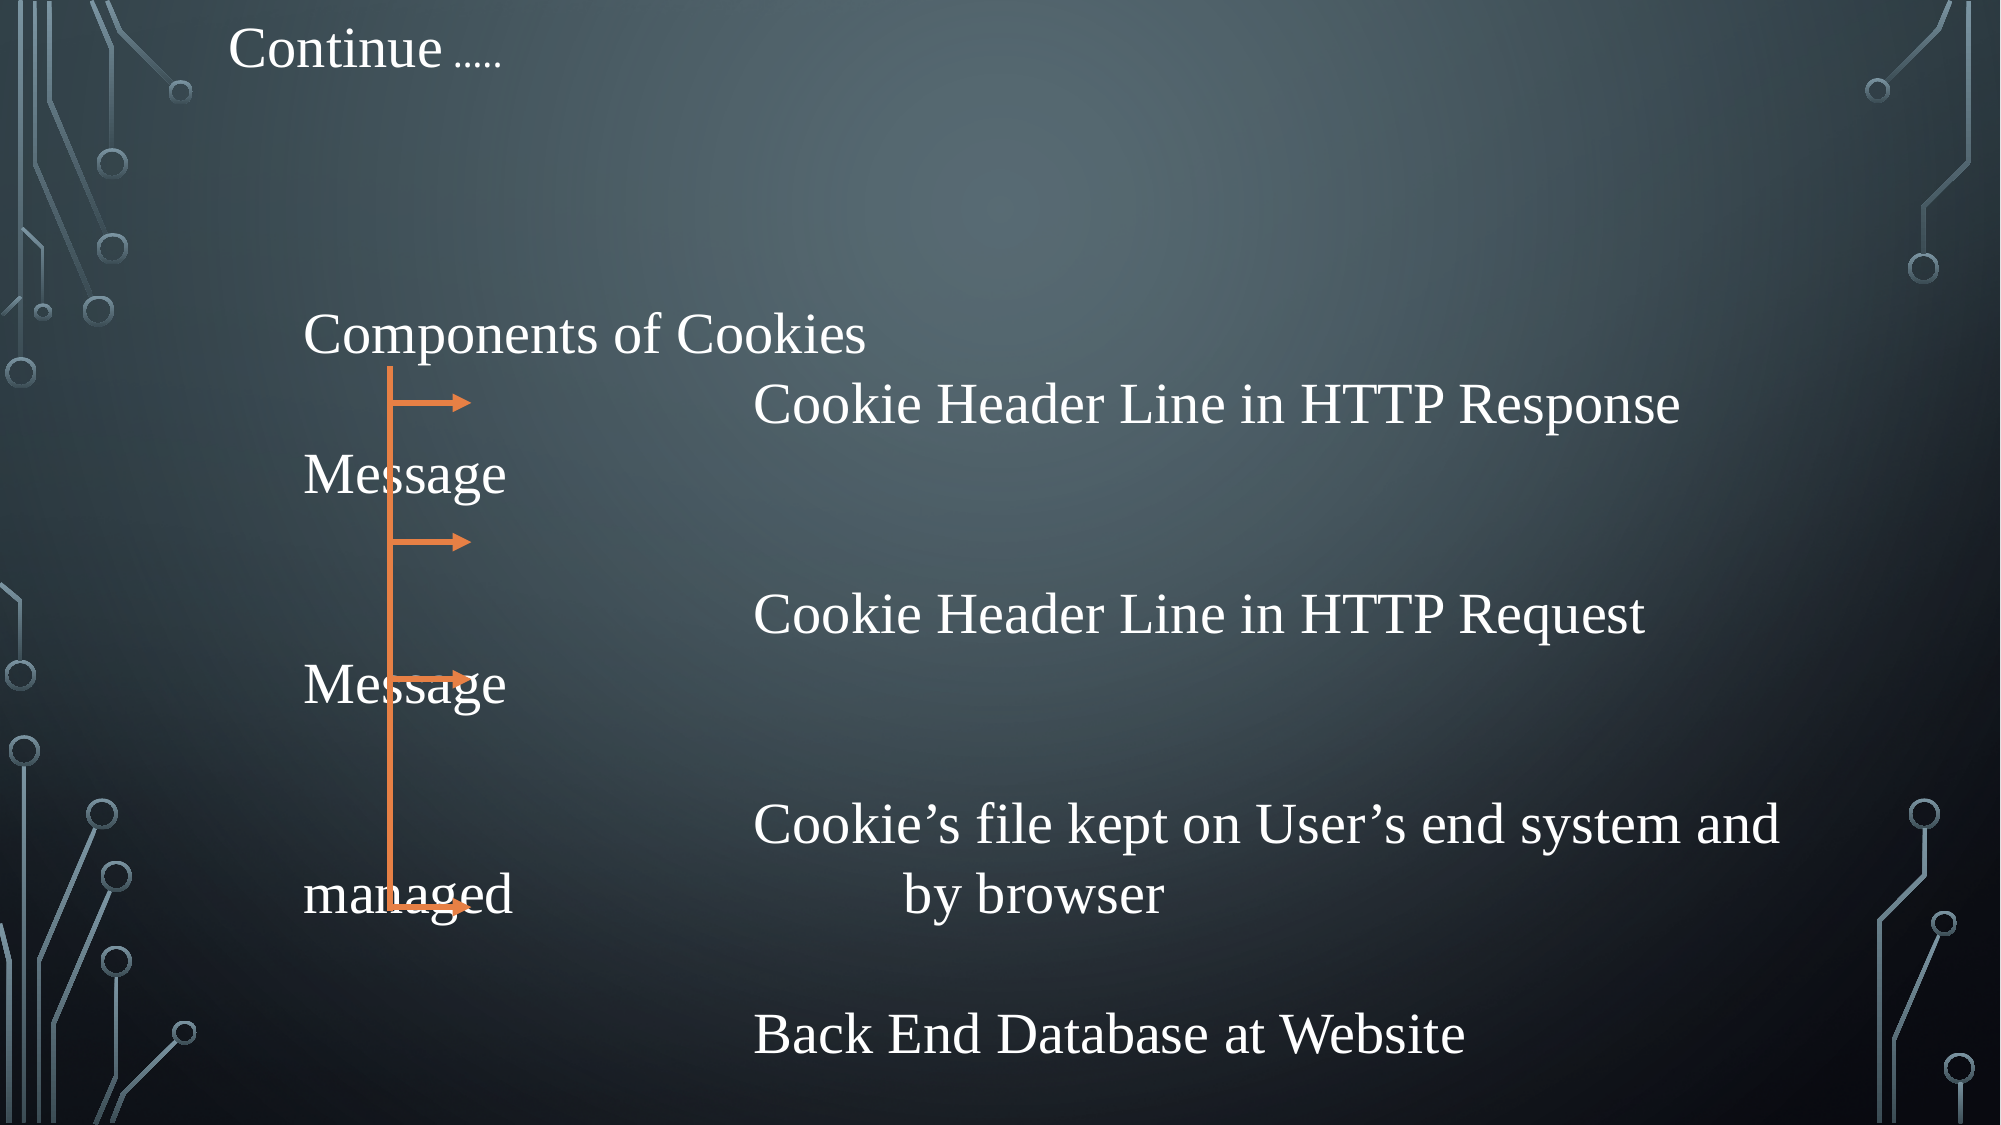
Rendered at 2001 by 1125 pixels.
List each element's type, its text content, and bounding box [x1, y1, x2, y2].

text_box Components of Cookies Cookie Header Line in HTTP Response Message Cookie Header Line in HTTP Request Message Cookie’s file kept on User’s end system and managed by browser Back End Database at Website [289, 147, 1805, 1073]
text_box Continue ….. [214, 2, 727, 87]
